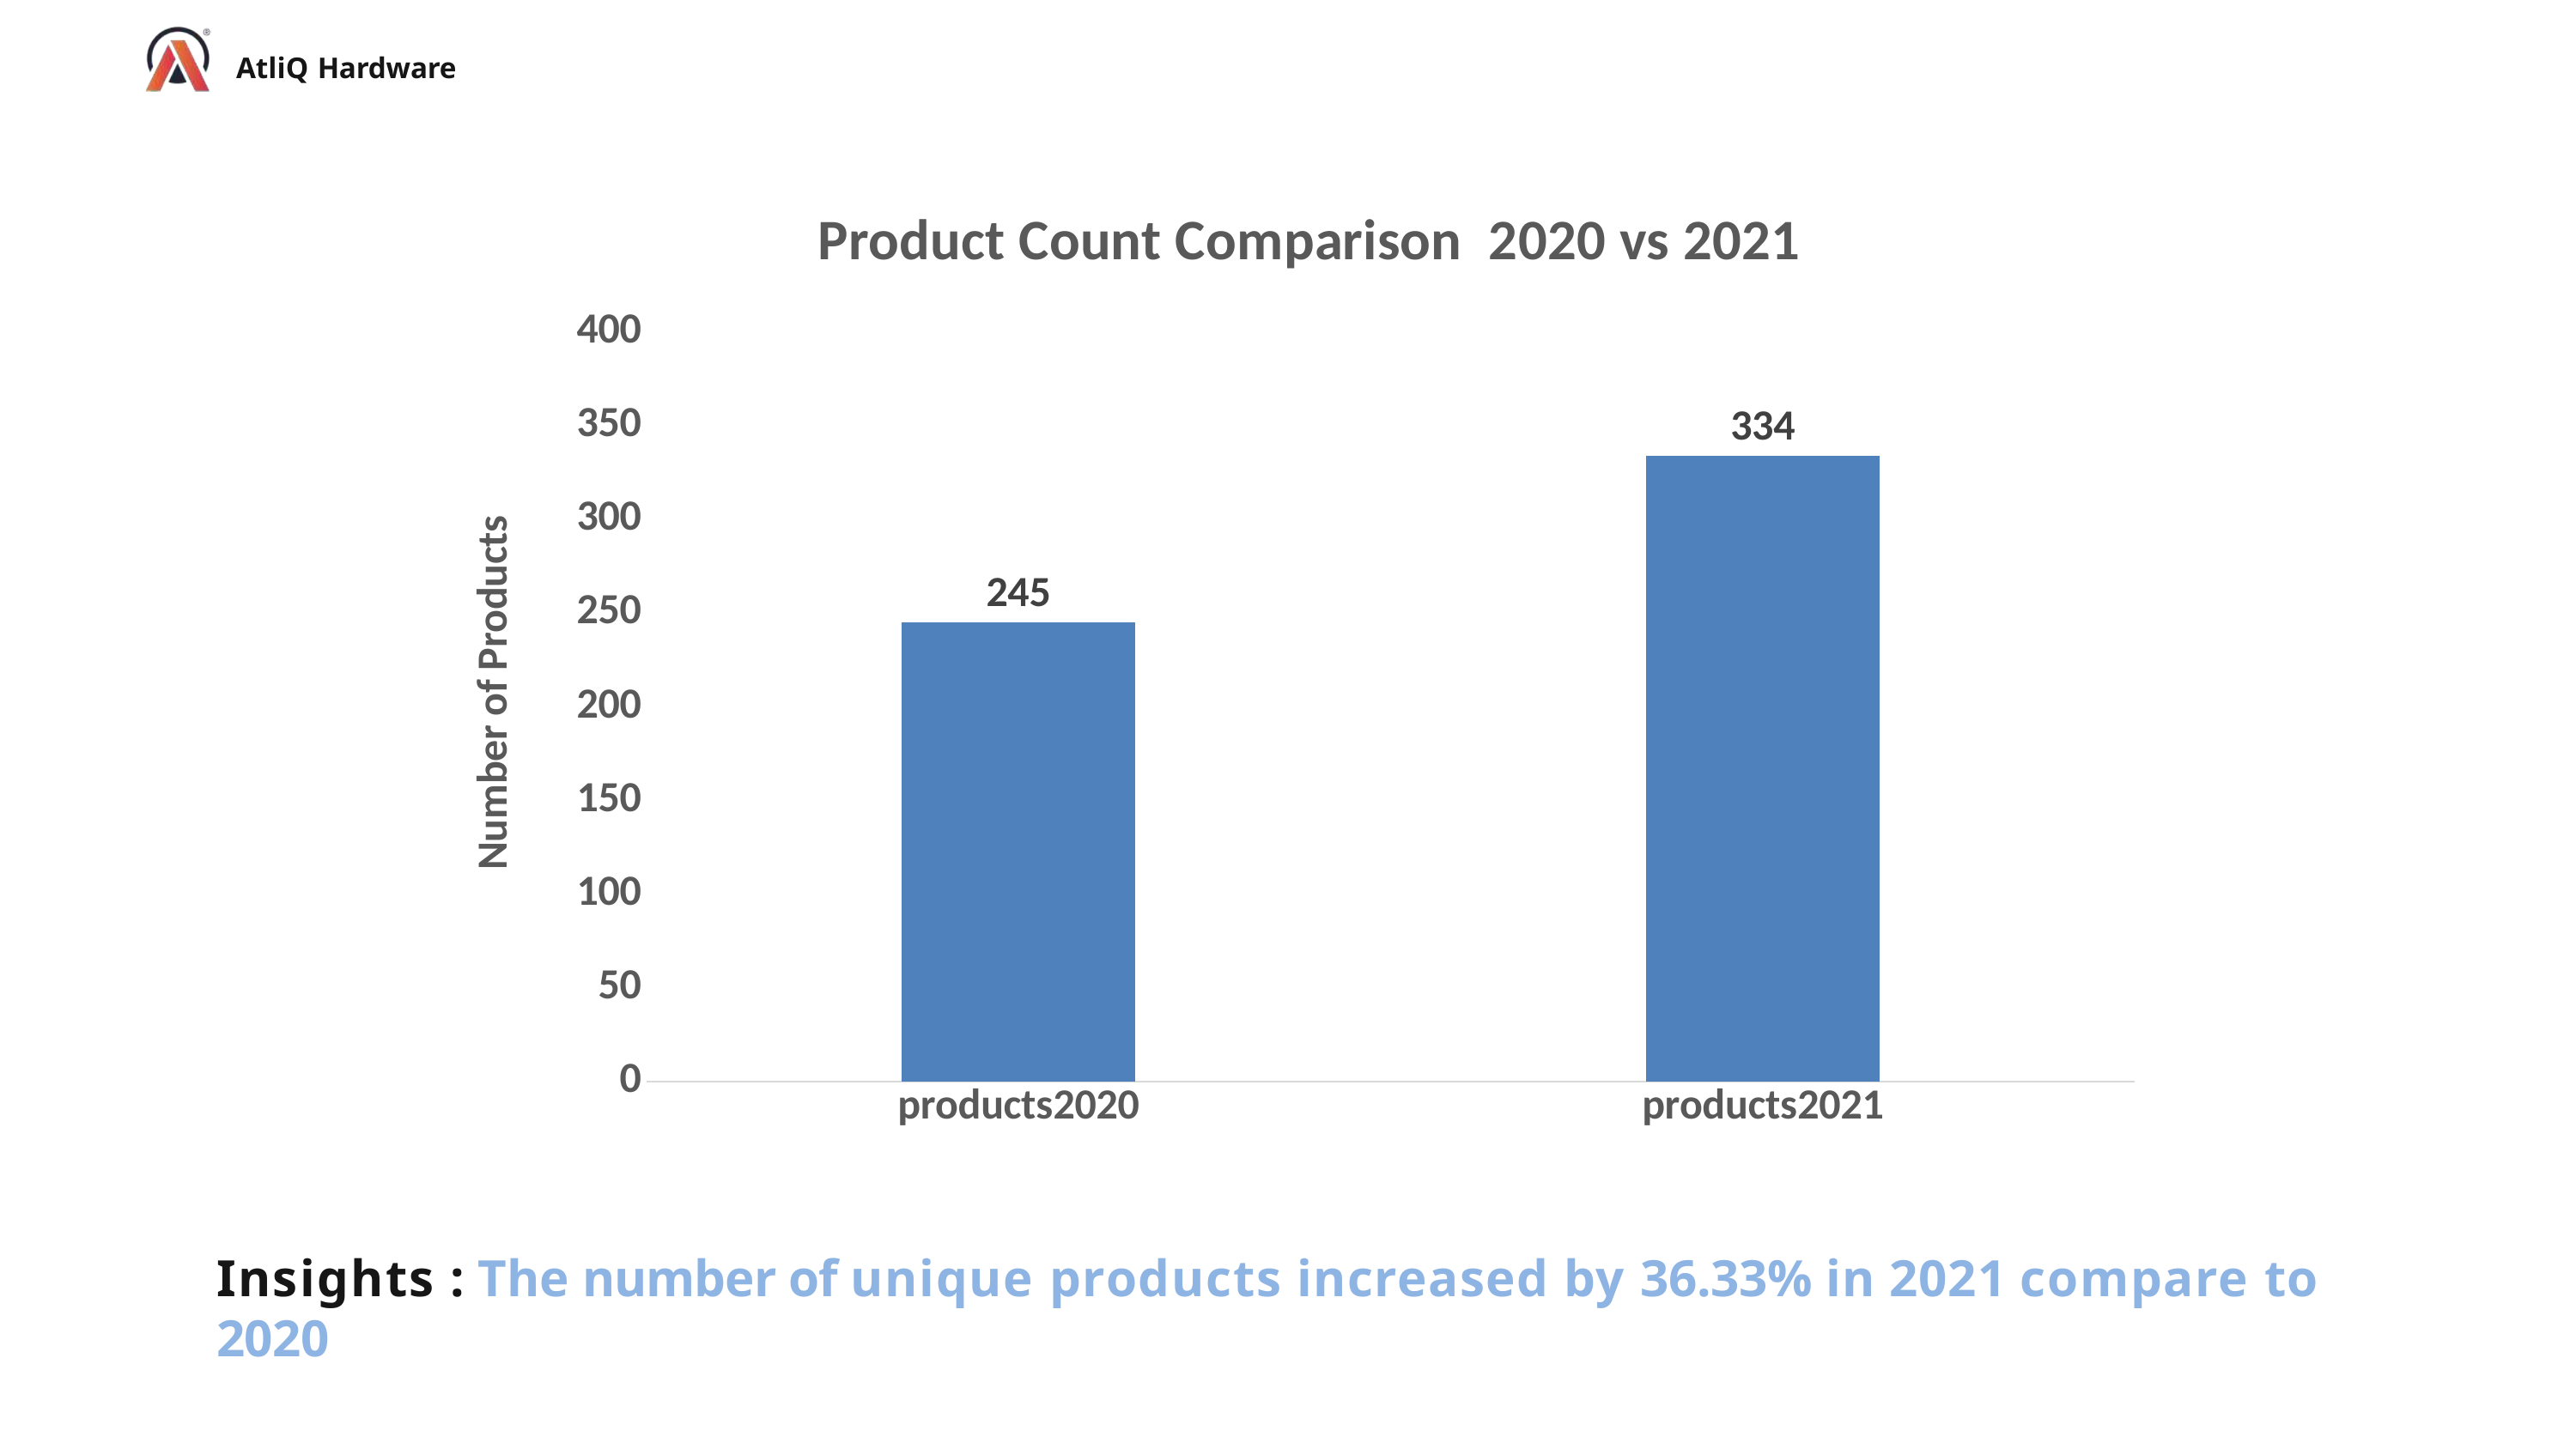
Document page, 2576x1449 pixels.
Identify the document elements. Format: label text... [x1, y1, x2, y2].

text_box Insights : The number of unique products increased by 36.33% in 2021 compare to 2020 [214, 1244, 2372, 1367]
chart [450, 172, 2170, 1149]
picture [145, 27, 211, 92]
text_box AtliQ Hardware [234, 48, 490, 85]
